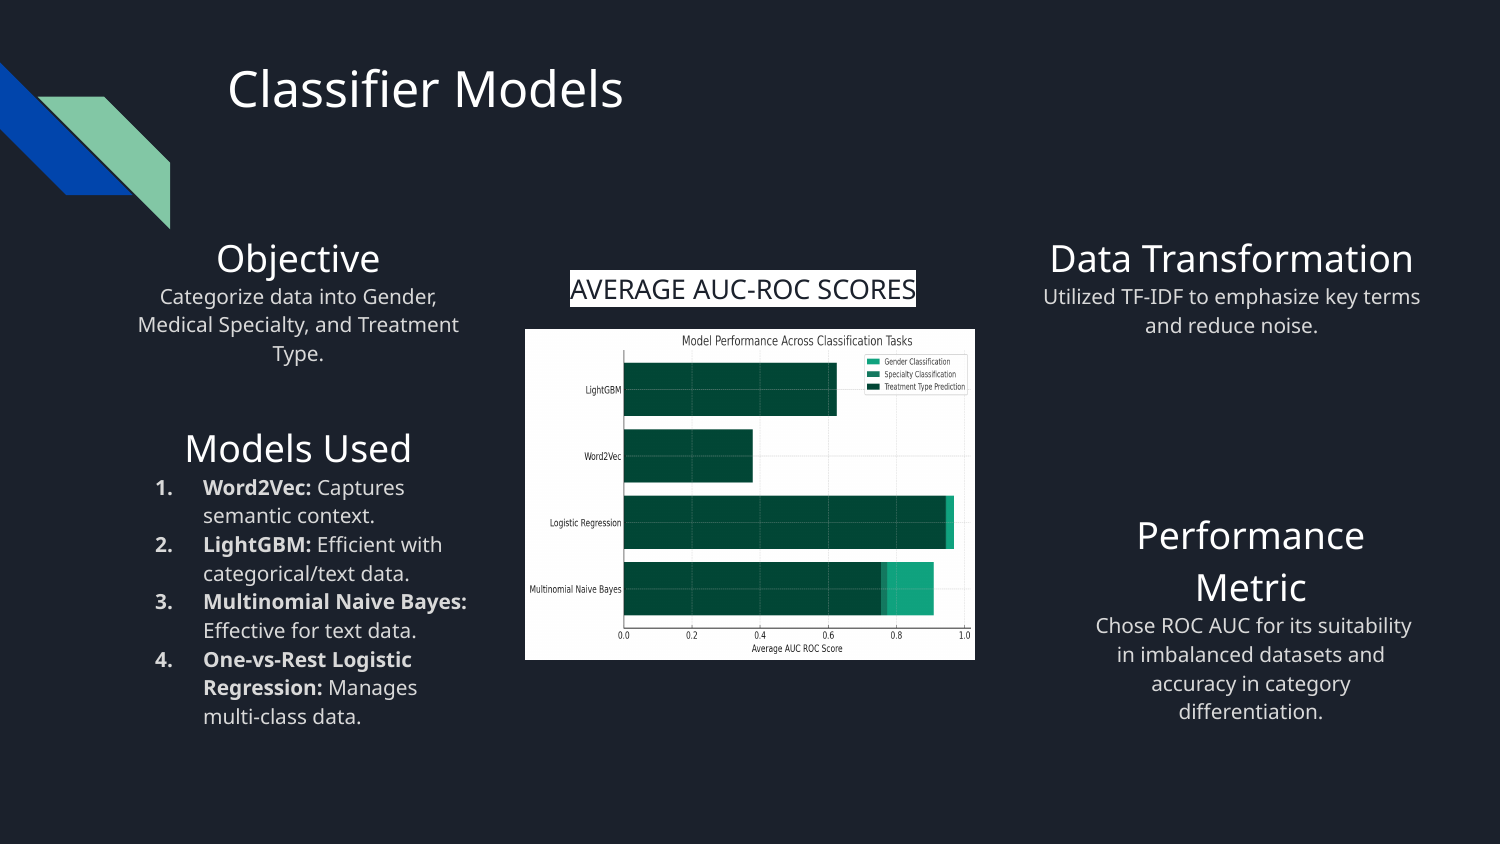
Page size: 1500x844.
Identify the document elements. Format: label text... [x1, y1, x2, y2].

picture [525, 329, 975, 660]
text_box Performance Metric Chose ROC AUC for its suitability in imbalanced datasets and accuracy in category differentiation. [1065, 490, 1437, 739]
list Objective Categorize data into Gender, Medical Specialty, and Treatment Type. [113, 213, 484, 390]
text_box AVERAGE AUC-ROC SCORES [555, 257, 945, 328]
title Classifier Models [212, 42, 1368, 127]
text_box Models Used Word2Vec: Captures semantic context. LightGBM: Efficient with categorical/text data. Multinomial Naive Bayes: Effective for text data. One-vs-Rest Logistic Regression: Manages multi-class data. [113, 403, 484, 744]
text_box Data Transformation Utilized TF-IDF to emphasize key terms and reduce noise. [1027, 213, 1437, 353]
